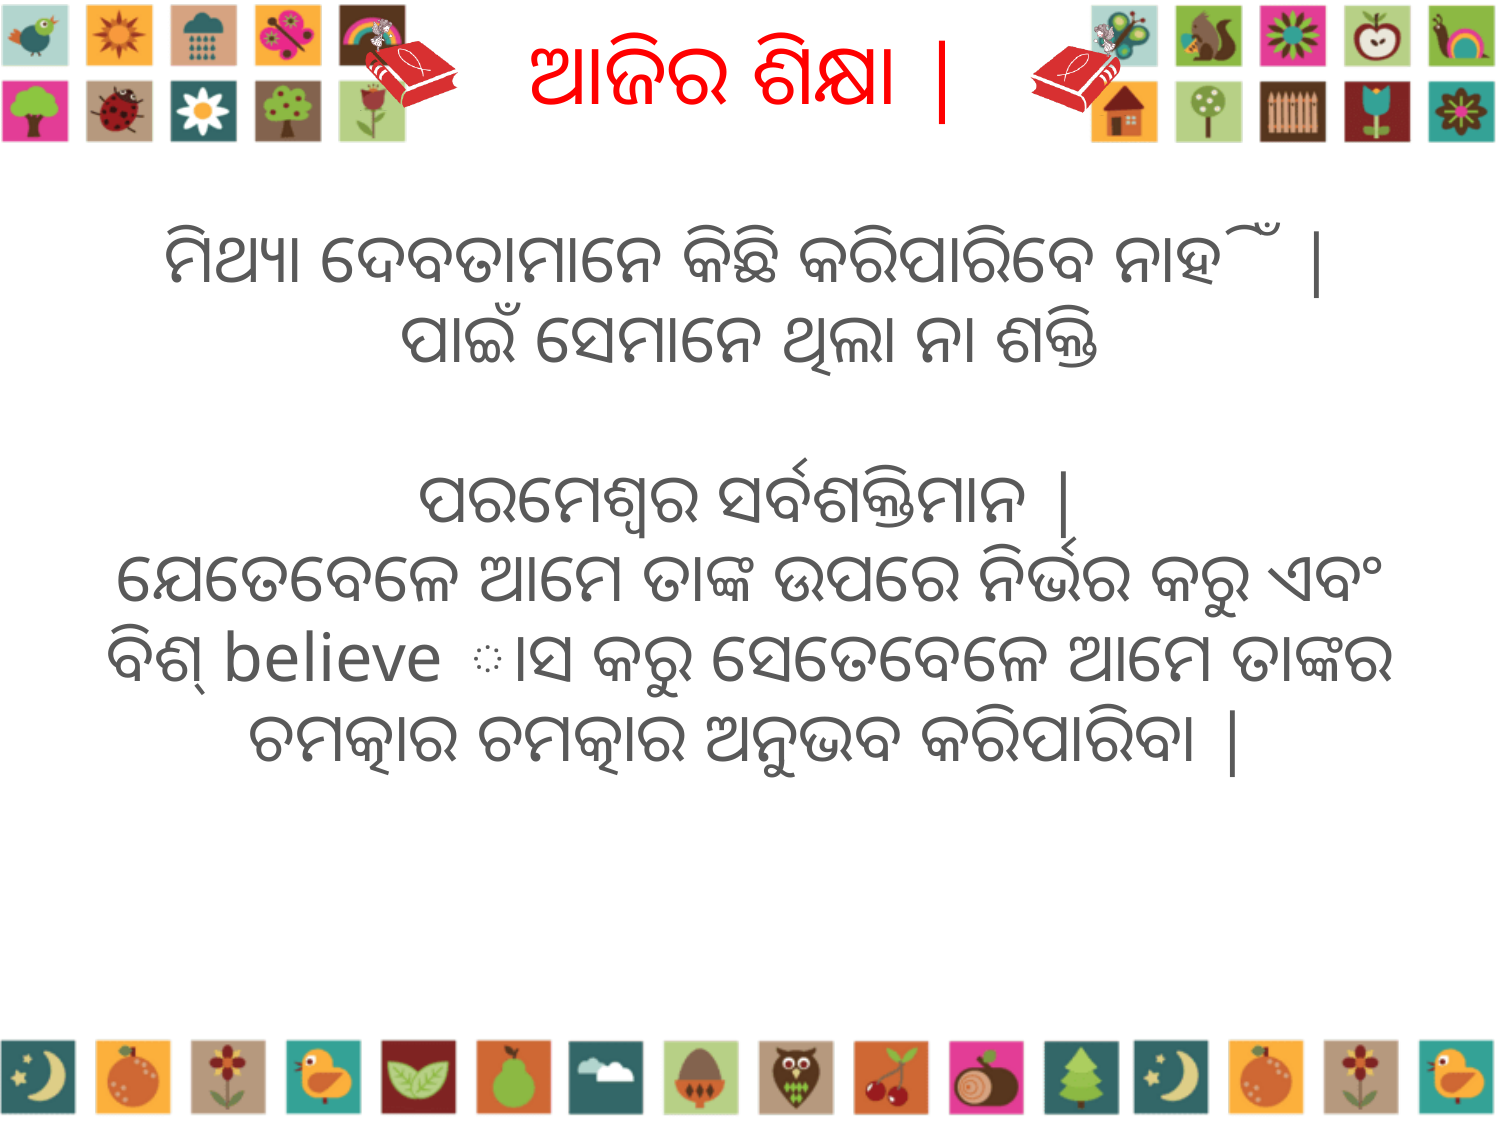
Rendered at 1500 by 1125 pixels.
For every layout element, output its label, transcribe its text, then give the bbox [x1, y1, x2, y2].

text_box ଆଜିର ଶିକ୍ଷା | [425, 13, 1078, 129]
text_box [0, 1028, 1500, 1118]
picture [999, 3, 1500, 150]
picture [0, 3, 490, 150]
text_box ମିଥ୍ୟା ଦେବତାମାନେ କିଛି କରିପାରିବେ ନାହିଁ | ପାଇଁ ସେମାନେ ଥିଲା ନା ଶକ୍ତି ପରମେଶ୍ୱର ସର୍ବଶକ୍ତିମାନ | ଯେତେବେଳେ ଆମେ ତାଙ୍କ ଉପରେ ନିର୍ଭର କରୁ ଏବଂ ବିଶ୍ believe ାସ କରୁ ସେତେବେଳେ ଆମେ ତାଙ୍କର ଚମତ୍କାର ଚମତ୍କାର ଅନୁଭବ କରିପାରିବା | [76, 208, 1424, 863]
